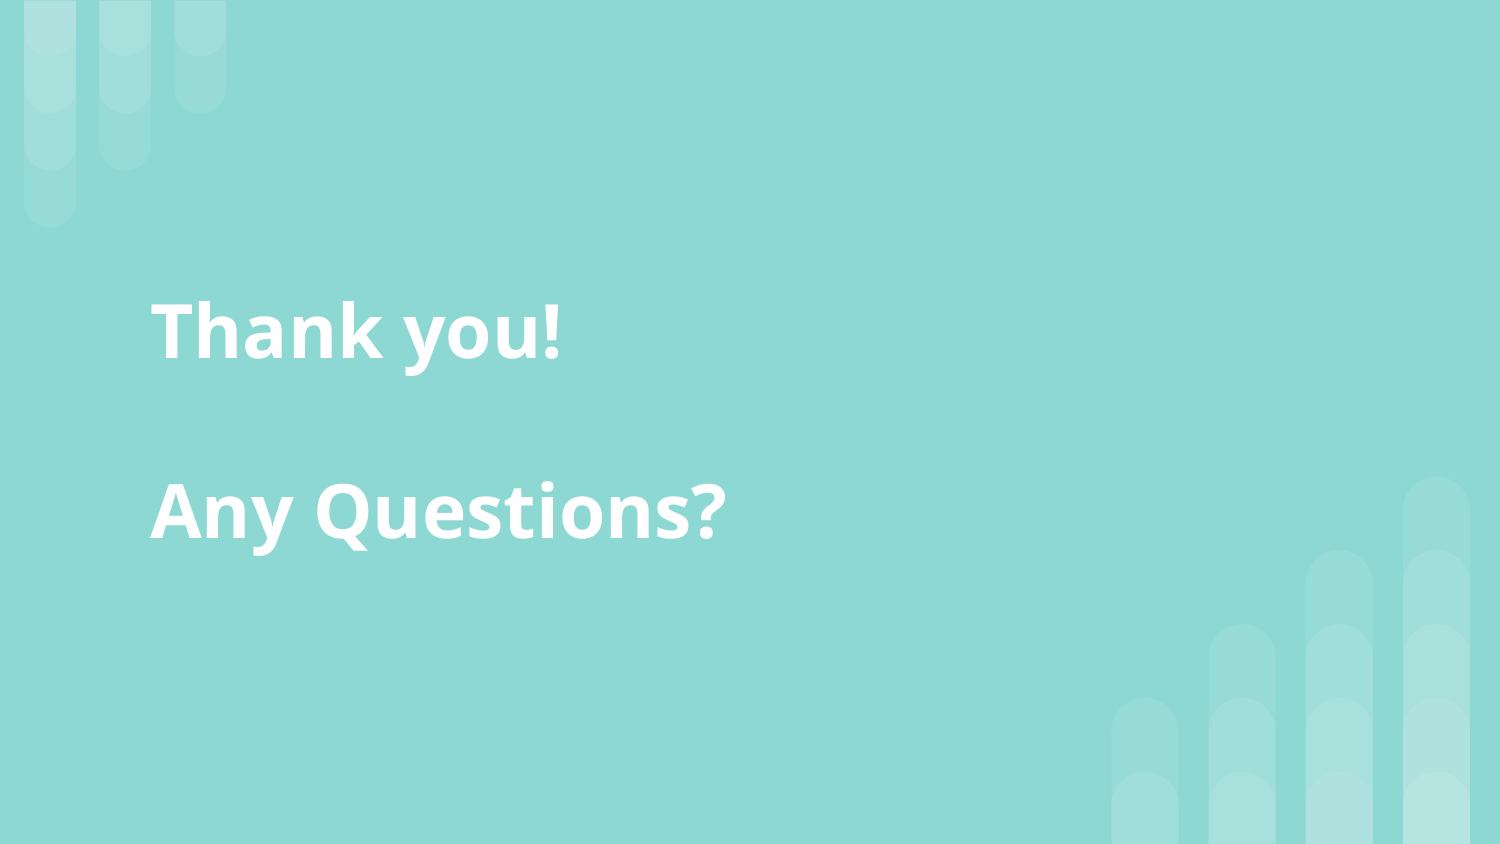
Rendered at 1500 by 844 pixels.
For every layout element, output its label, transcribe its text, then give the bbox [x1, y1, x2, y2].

title Thank you! Any Questions? [135, 264, 1097, 572]
